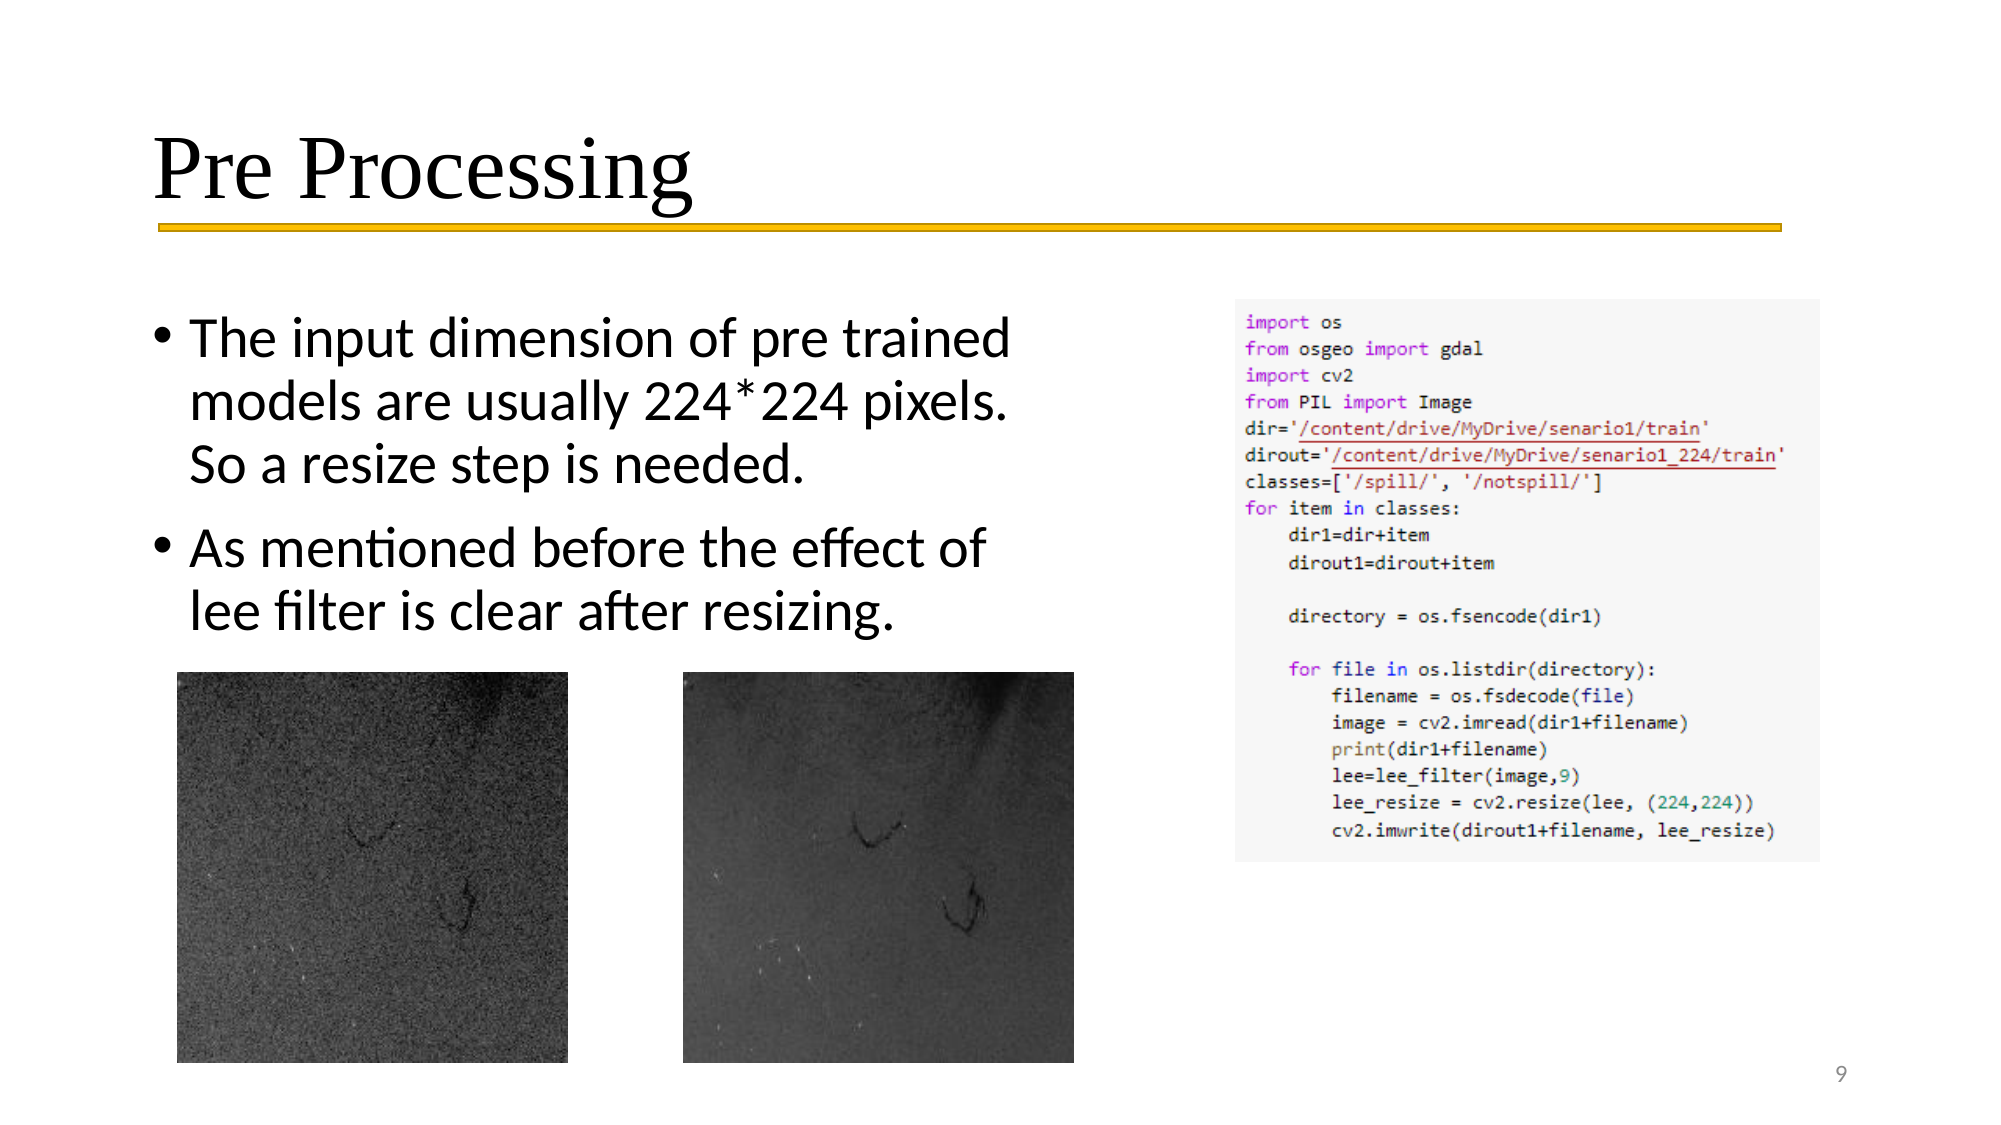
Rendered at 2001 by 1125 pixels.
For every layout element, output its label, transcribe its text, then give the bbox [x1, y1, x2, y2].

picture [1235, 299, 1820, 862]
picture [177, 672, 568, 1063]
list The input dimension of pre trained models are usually 224*224 pixels. So a resize step is needed. As mentioned before the effect of lee filter is clear after resizing. [137, 299, 1035, 1014]
title Pre Processing [137, 59, 1863, 278]
picture [683, 672, 1074, 1063]
slide_number 9 [1412, 1042, 1863, 1103]
text_box [158, 223, 1782, 232]
